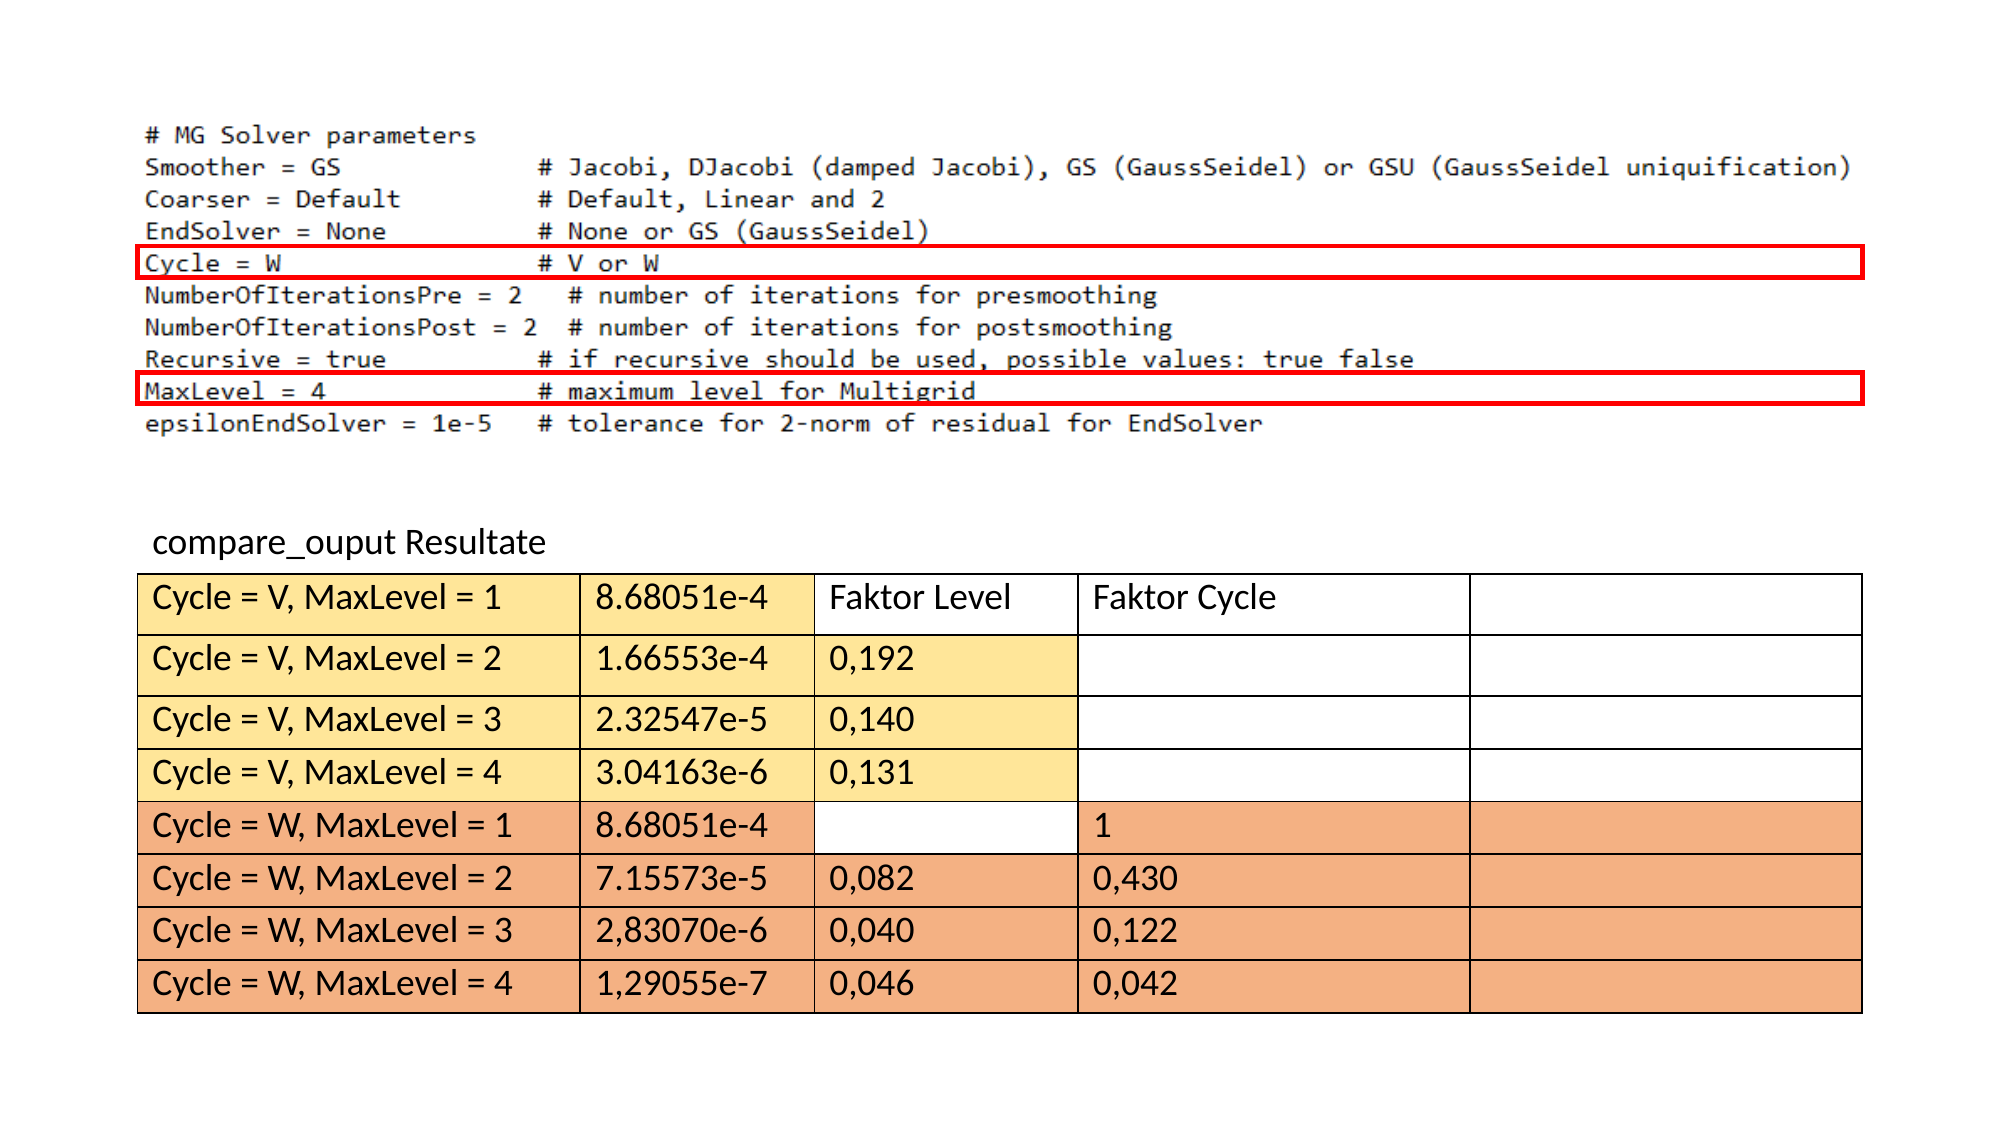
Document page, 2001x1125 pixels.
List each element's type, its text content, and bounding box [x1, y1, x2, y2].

table_header Cycle = V, MaxLevel = 1 [138, 575, 579, 634]
table_cell 0,192 [815, 636, 1077, 695]
table_cell Cycle = V, MaxLevel = 3 [138, 697, 579, 748]
table_cell 8.68051e-4 [581, 802, 814, 853]
table_cell 1.66553e-4 [581, 636, 814, 695]
table_cell 0,042 [1079, 961, 1469, 1012]
table_cell 7.15573e-5 [581, 855, 814, 906]
table_cell [1079, 750, 1469, 801]
table_cell 0,082 [815, 855, 1077, 906]
table_header 8.68051e-4 [581, 575, 814, 634]
table_cell 0,430 [1079, 855, 1469, 906]
table_cell Cycle = W, MaxLevel = 2 [138, 855, 579, 906]
table_header Faktor Cycle [1079, 575, 1469, 634]
text_box [136, 371, 140, 405]
table_header Faktor Level [815, 575, 1077, 634]
table_cell [1471, 636, 1861, 695]
picture [140, 120, 1863, 479]
table_cell 3.04163e-6 [581, 750, 814, 801]
table_cell [1079, 636, 1469, 695]
text_box compare_ouput Resultate [137, 509, 1035, 570]
table_cell [1471, 855, 1861, 906]
table_header [1471, 575, 1861, 634]
table_cell 1 [1079, 802, 1469, 853]
table_cell 0,040 [815, 908, 1077, 959]
table_cell [1471, 802, 1861, 853]
table_cell Cycle = W, MaxLevel = 4 [138, 961, 579, 1012]
table_cell 0,140 [815, 697, 1077, 748]
table_cell Cycle = V, MaxLevel = 4 [138, 750, 579, 801]
table_cell 2,83070e-6 [581, 908, 814, 959]
table_cell 1,29055e-7 [581, 961, 814, 1012]
table_cell [1471, 697, 1861, 748]
table_cell [815, 802, 1077, 853]
table_cell [1471, 908, 1861, 959]
table_cell Cycle = W, MaxLevel = 1 [138, 802, 579, 853]
text_box [136, 245, 140, 278]
table_cell [1471, 750, 1861, 801]
table_cell Cycle = V, MaxLevel = 2 [138, 636, 579, 695]
table_cell 0,046 [815, 961, 1077, 1012]
table_cell 0,131 [815, 750, 1077, 801]
table_cell [1471, 961, 1861, 1012]
table_cell 2.32547e-5 [581, 697, 814, 748]
table_cell 0,122 [1079, 908, 1469, 959]
table_cell [1079, 697, 1469, 748]
table_cell Cycle = W, MaxLevel = 3 [138, 908, 579, 959]
